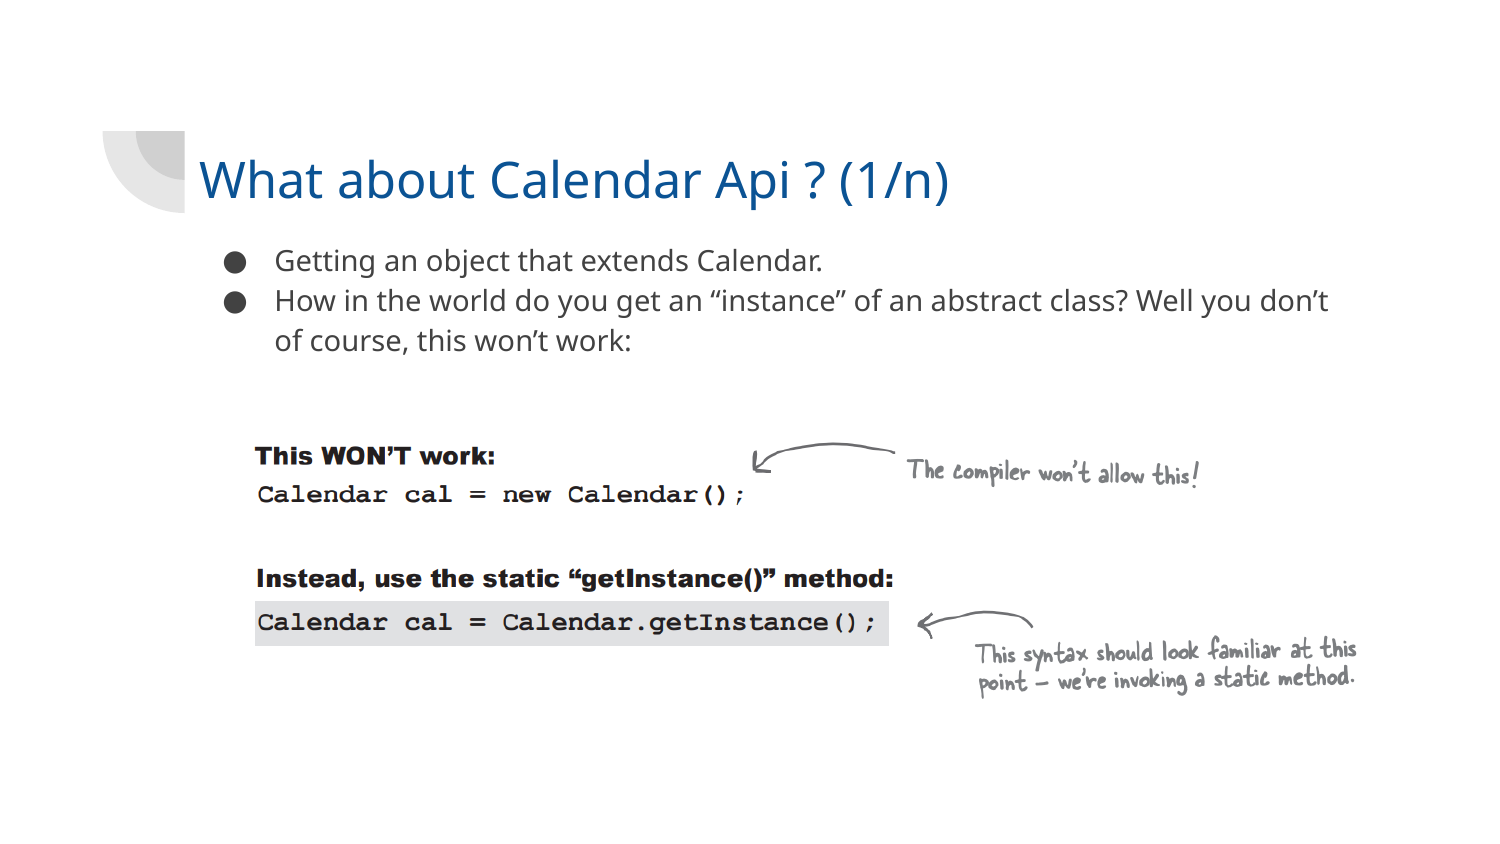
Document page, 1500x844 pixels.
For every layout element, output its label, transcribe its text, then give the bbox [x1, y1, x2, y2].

title What about Calendar Api ? (1/n) [184, 132, 1370, 222]
list Getting an object that extends Calendar. How in the world do you get an “instance” of an abstract class? Well you don’t of course, this won’t work: [184, 222, 1370, 798]
picture [222, 409, 1370, 713]
